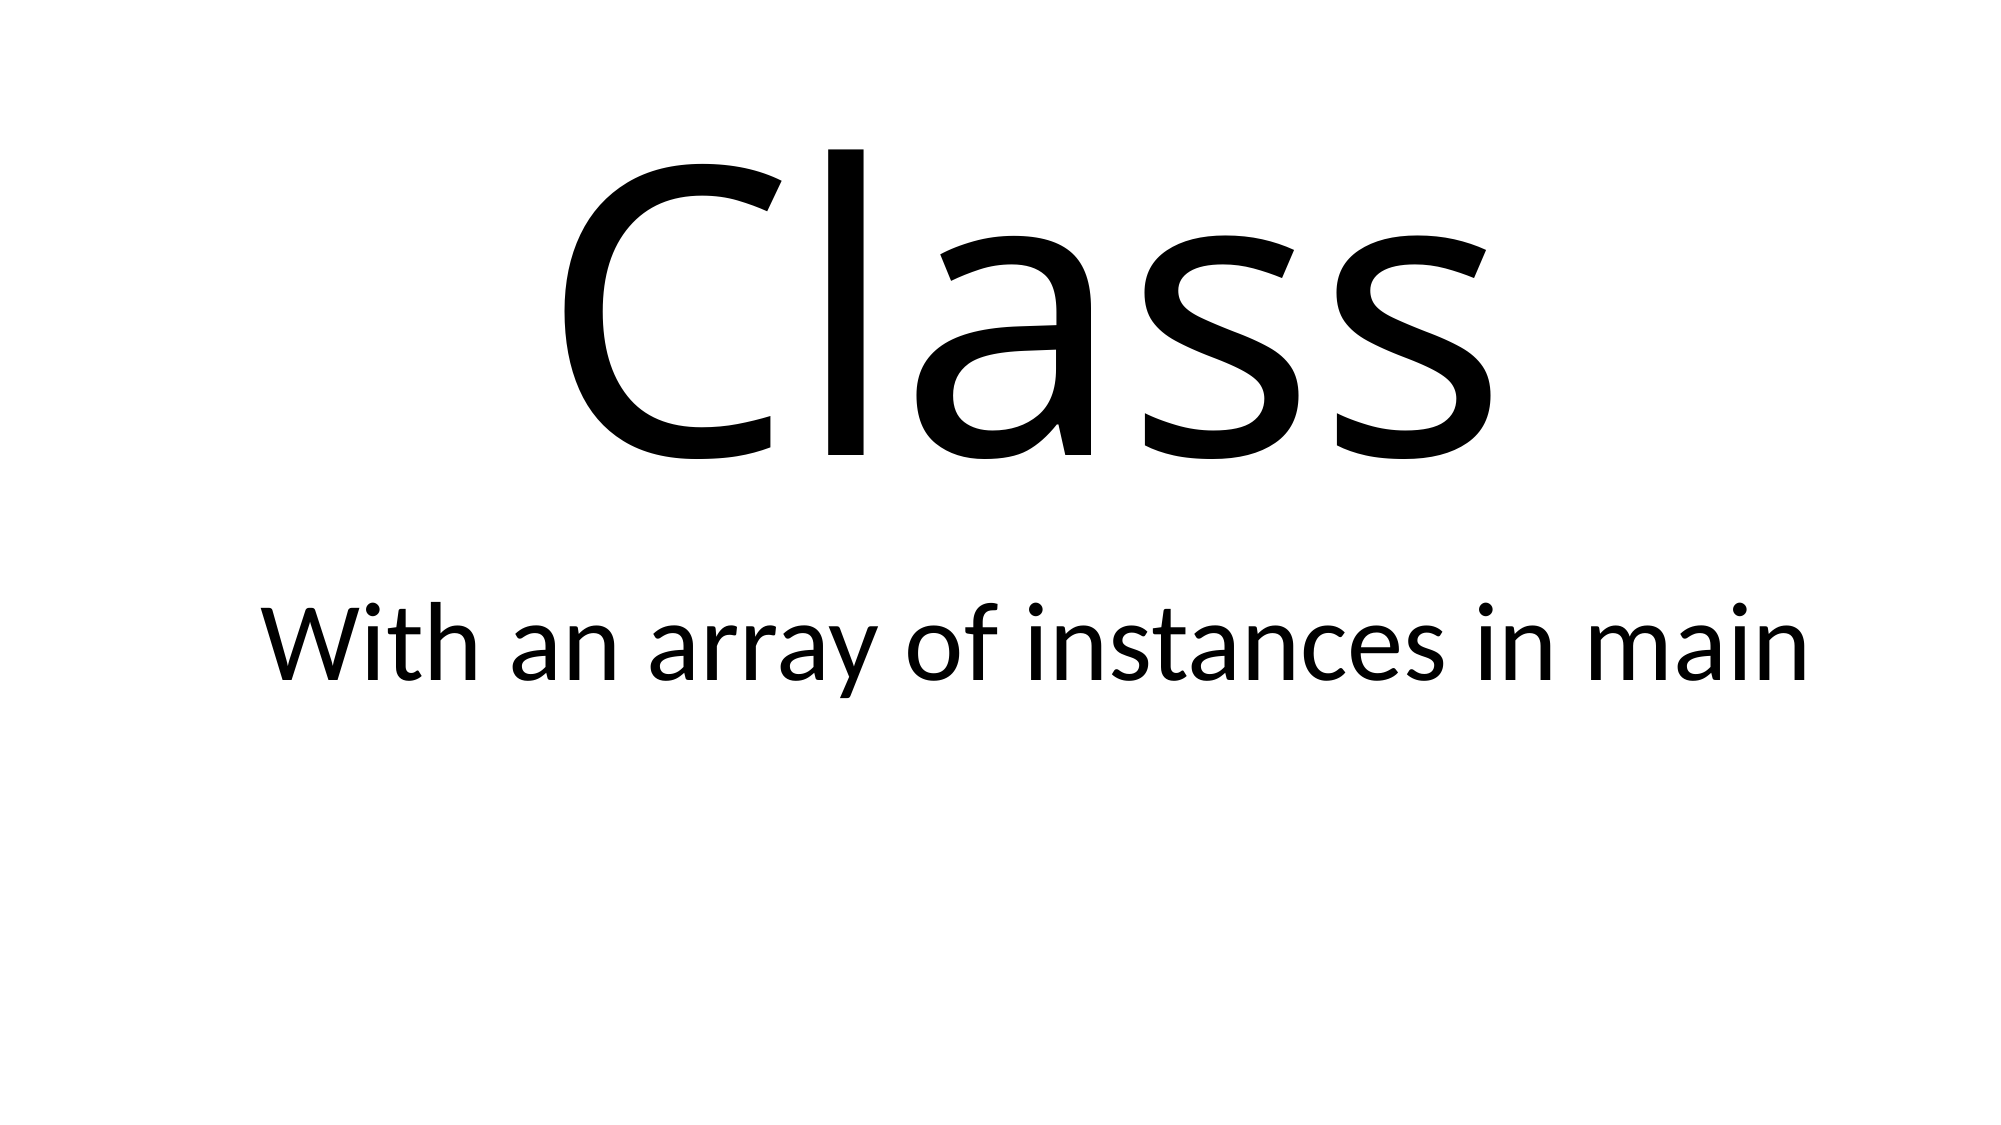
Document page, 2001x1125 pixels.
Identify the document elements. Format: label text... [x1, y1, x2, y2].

subtitle With an array of instances in main [221, 575, 1828, 928]
title Class [221, 90, 1828, 550]
